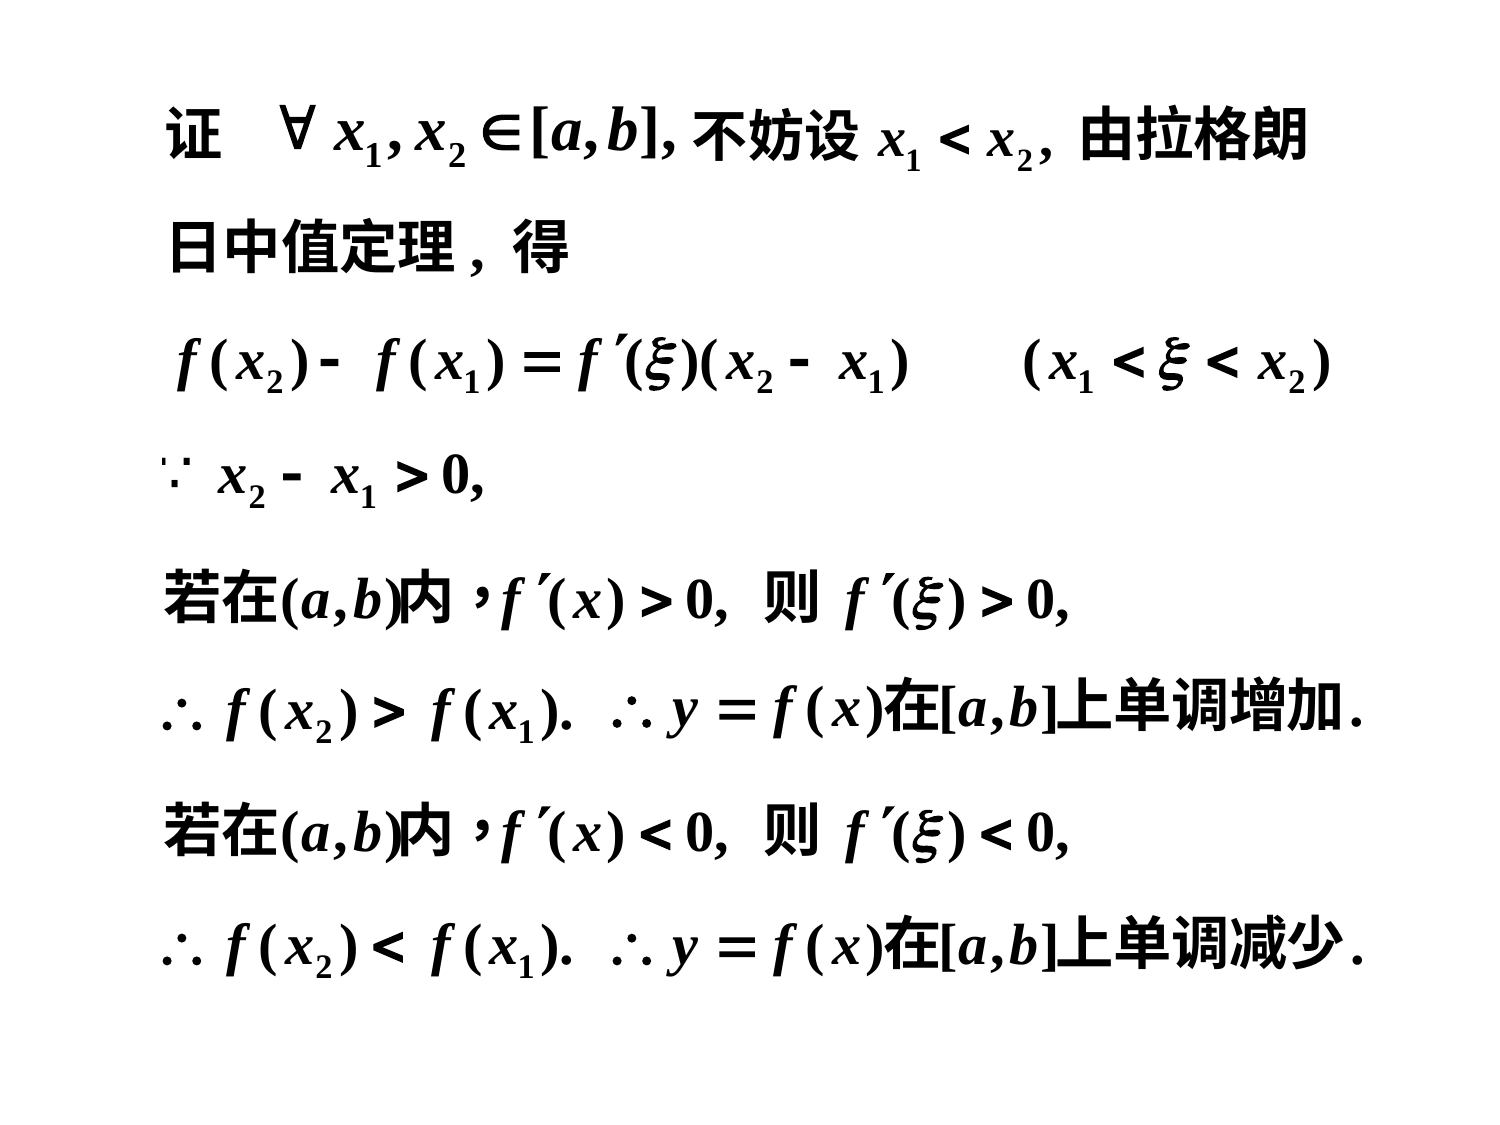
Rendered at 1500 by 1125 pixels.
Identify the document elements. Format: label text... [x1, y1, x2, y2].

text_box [162, 329, 1334, 399]
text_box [162, 443, 488, 513]
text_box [762, 566, 1074, 638]
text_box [262, 87, 688, 182]
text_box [162, 679, 576, 749]
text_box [684, 99, 1063, 185]
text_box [162, 914, 576, 984]
text_box 由拉格朗 [1062, 89, 1488, 175]
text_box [762, 799, 1074, 871]
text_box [612, 912, 1367, 984]
text_box 日中值定理, 得 [149, 202, 600, 288]
text_box 证 [150, 89, 258, 175]
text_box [612, 674, 1365, 746]
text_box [162, 566, 732, 638]
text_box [162, 799, 732, 871]
